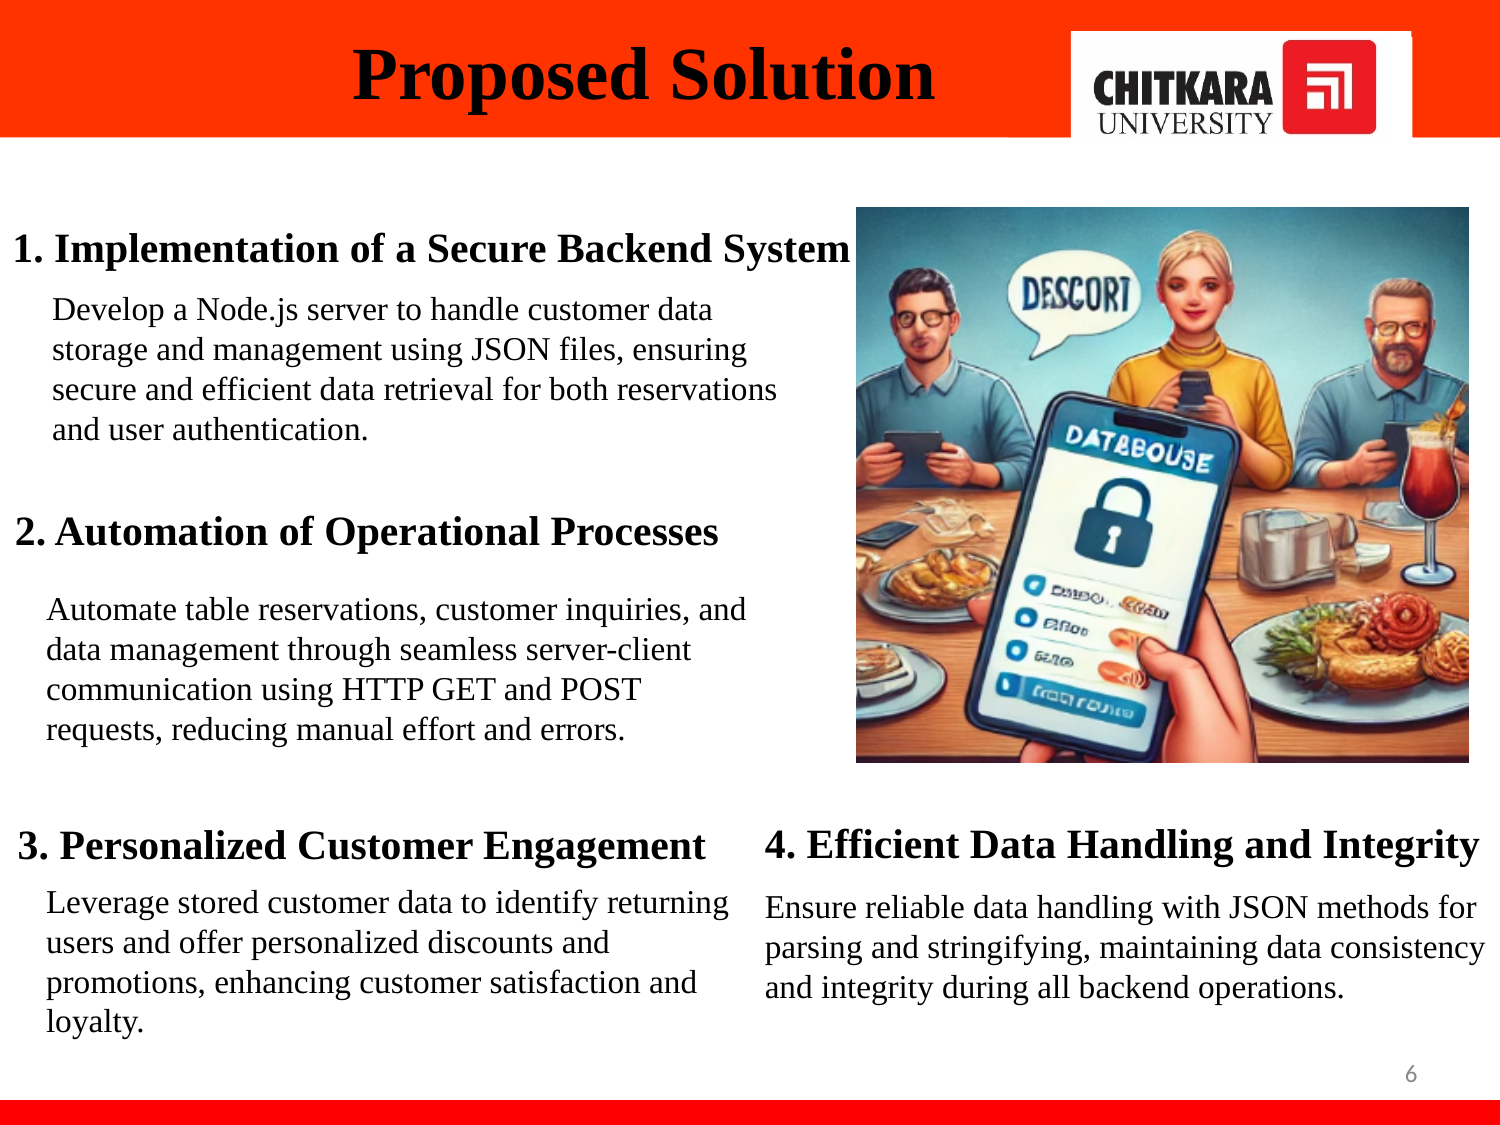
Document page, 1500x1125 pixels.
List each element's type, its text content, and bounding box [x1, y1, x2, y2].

text_box 4. Efficient Data Handling and Integrity [749, 809, 1500, 874]
text_box Automate table reservations, customer inquiries, and data management through seamless server-client communication using HTTP GET and POST requests, reducing manual effort and errors. [31, 579, 782, 755]
text_box 6 [1395, 1050, 1425, 1095]
text_box Develop a Node.js server to handle customer data storage and management using JSON files, ensuring secure and efficient data retrieval for both reservations and user authentication. [37, 279, 798, 455]
text_box Ensure reliable data handling with JSON methods for parsing and stringifying, maintaining data consistency and integrity during all backend operations. [750, 877, 1500, 1013]
text_box Proposed Solution [337, 16, 1106, 122]
text_box Leverage stored customer data to identify returning users and offer personalized discounts and promotions, enhancing customer satisfaction and loyalty. [31, 872, 782, 1047]
list 1. Implementation of a Secure Backend System [0, 188, 1411, 324]
picture [1074, 37, 1391, 138]
text_box 2. Automation of Operational Processes [0, 495, 750, 561]
picture [856, 206, 1469, 763]
text_box 3. Personalized Customer Engagement [3, 810, 749, 876]
